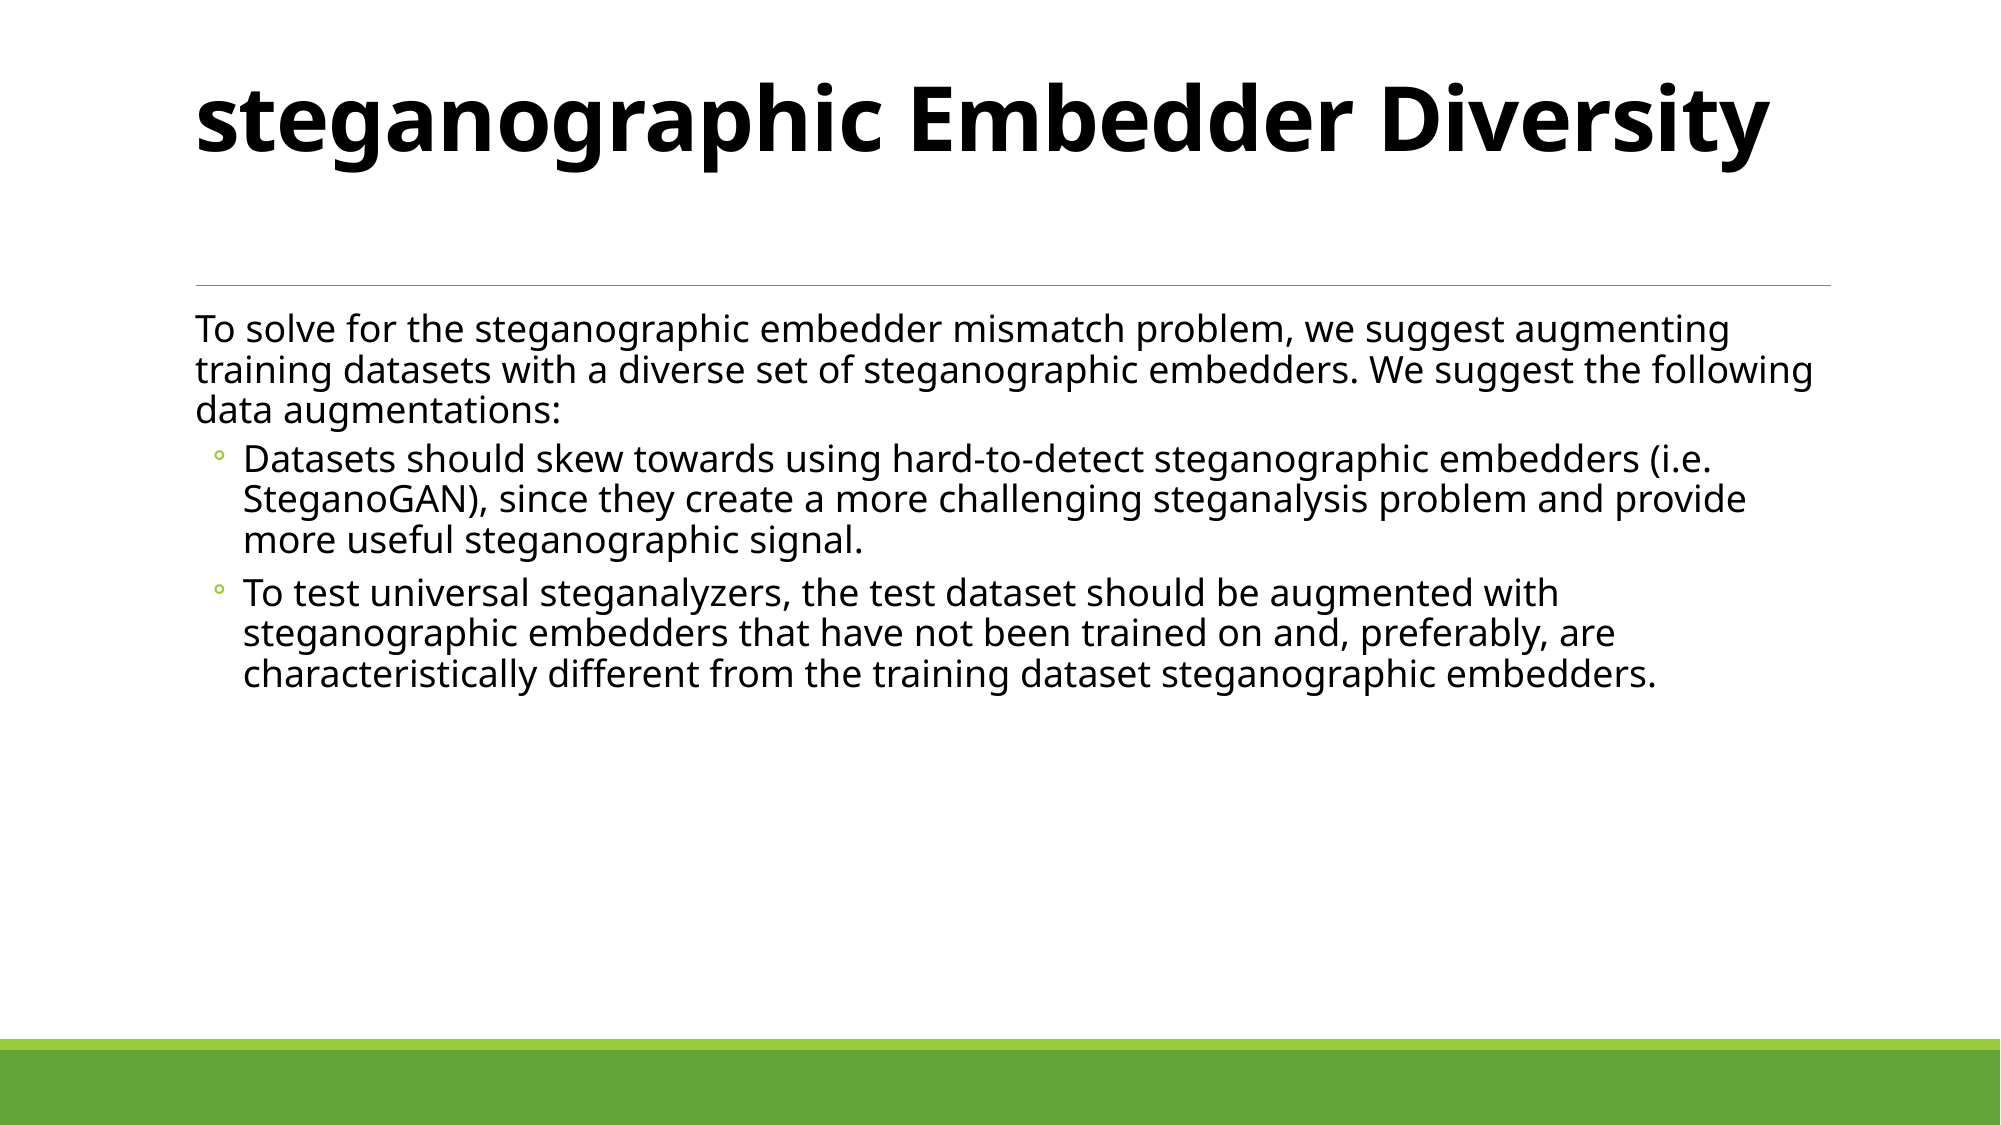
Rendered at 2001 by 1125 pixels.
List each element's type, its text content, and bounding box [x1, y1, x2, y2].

title steganographic Embedder Diversity [180, 47, 1830, 285]
list To solve for the steganographic embedder mismatch problem, we suggest augmenting training datasets with a diverse set of steganographic embedders. We suggest the following data augmentations: Datasets should skew towards using hard-to-detect steganographic embedders (i.e. SteganoGAN), since they create a more challenging steganalysis problem and provide more useful steganographic signal. To test universal steganalyzers, the test dataset should be augmented with steganographic embedders that have not been trained on and, preferably, are characteristically different from the training dataset steganographic embedders. [180, 302, 1830, 963]
